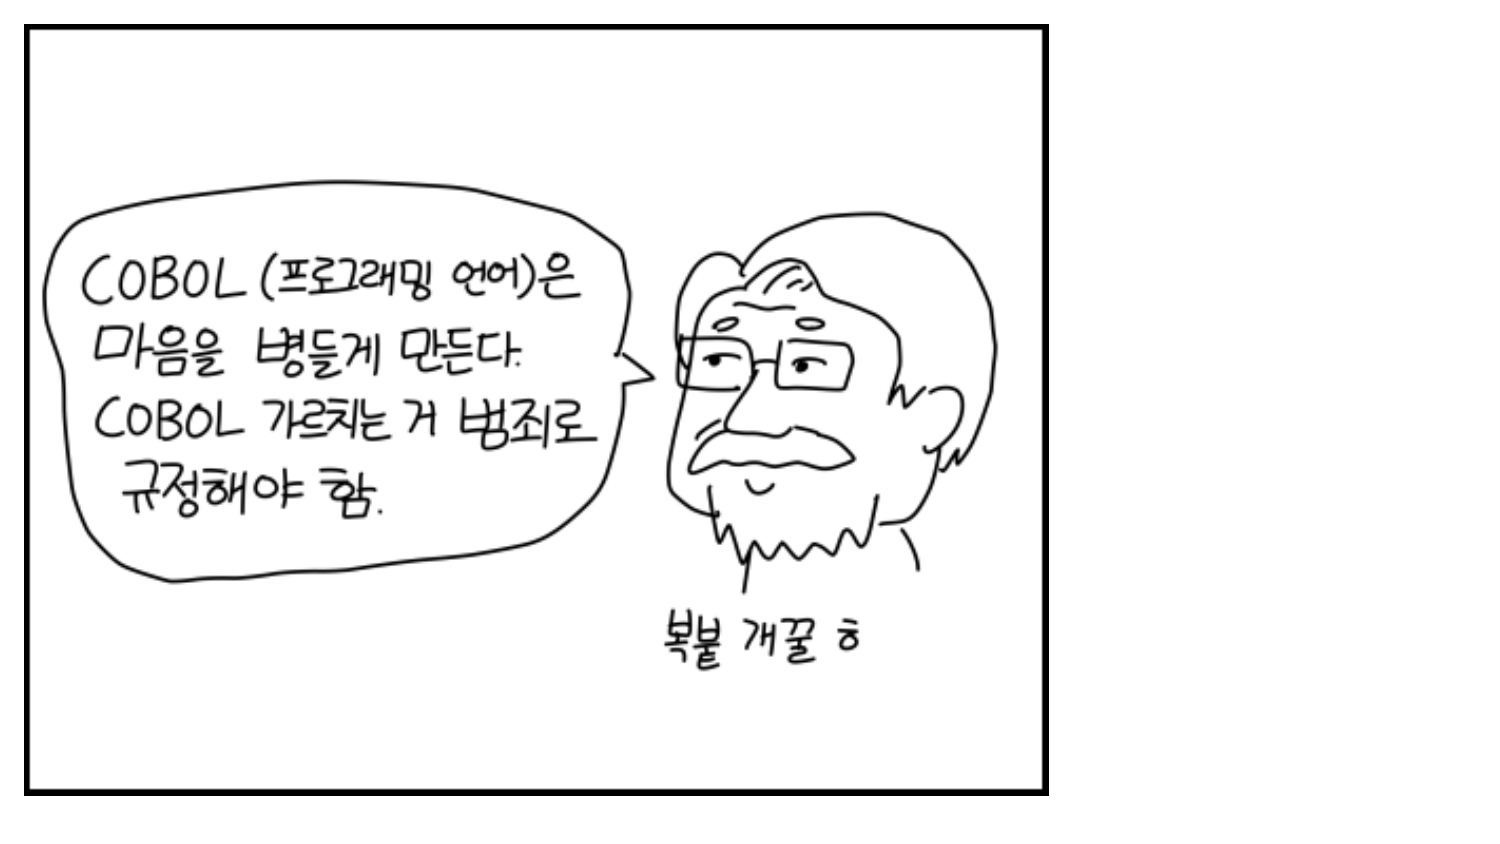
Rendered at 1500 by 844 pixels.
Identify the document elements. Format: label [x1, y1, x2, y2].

picture [24, 24, 1049, 797]
